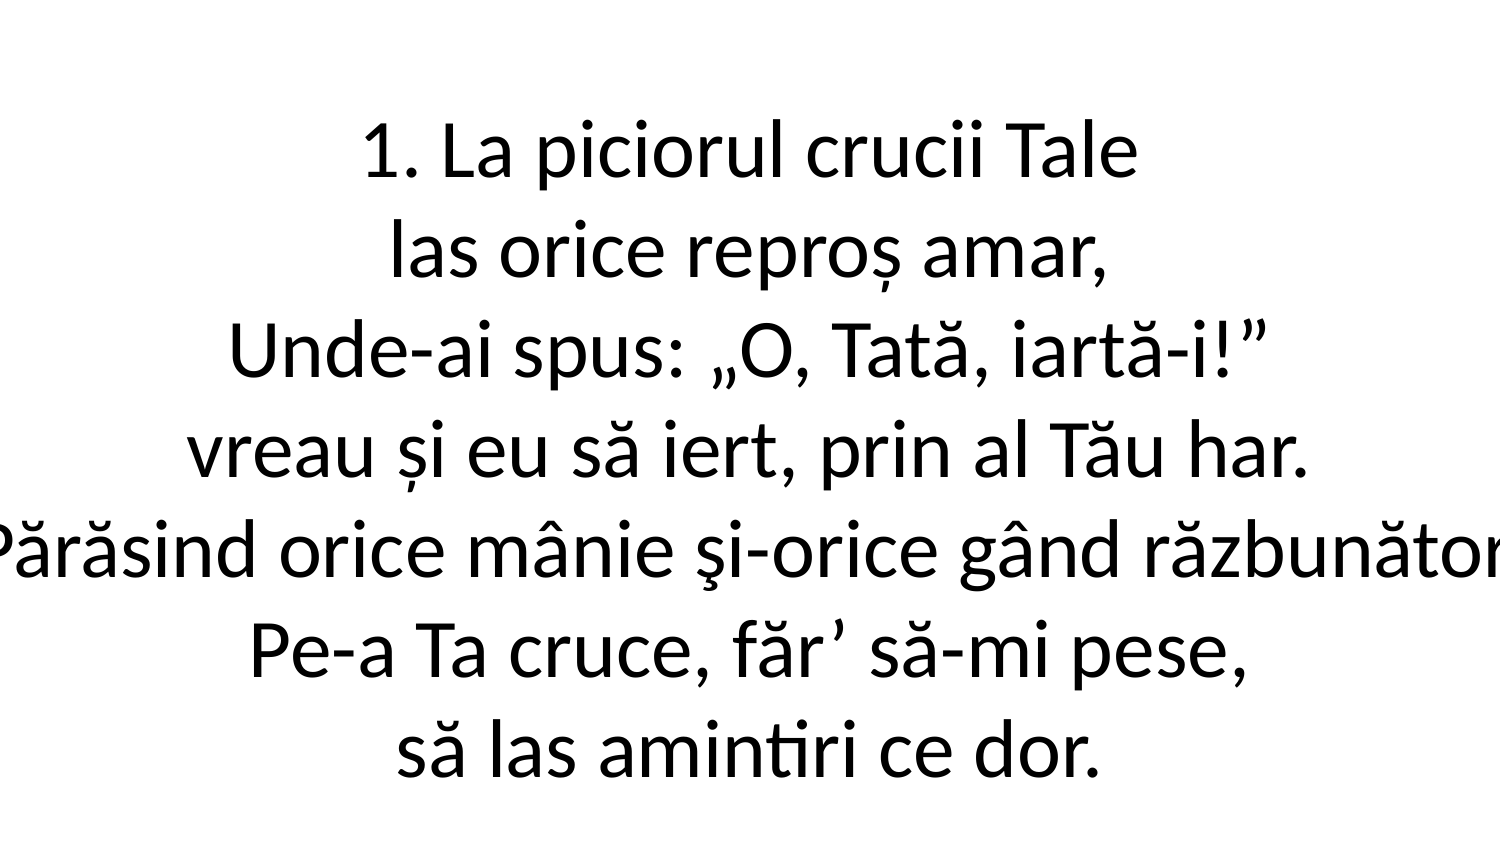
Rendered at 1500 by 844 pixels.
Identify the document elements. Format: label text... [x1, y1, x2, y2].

text_box 1. La piciorul crucii Tale las orice reproș amar, Unde-ai spus: „O, Tată, iartă-i!” vreau și eu să iert, prin al Tău har. Părăsind orice mânie şi-orice gând răzbunător, Pe-a Ta cruce, făr’ să-mi pese, să las amintiri ce dor. [0, 42, 1500, 802]
